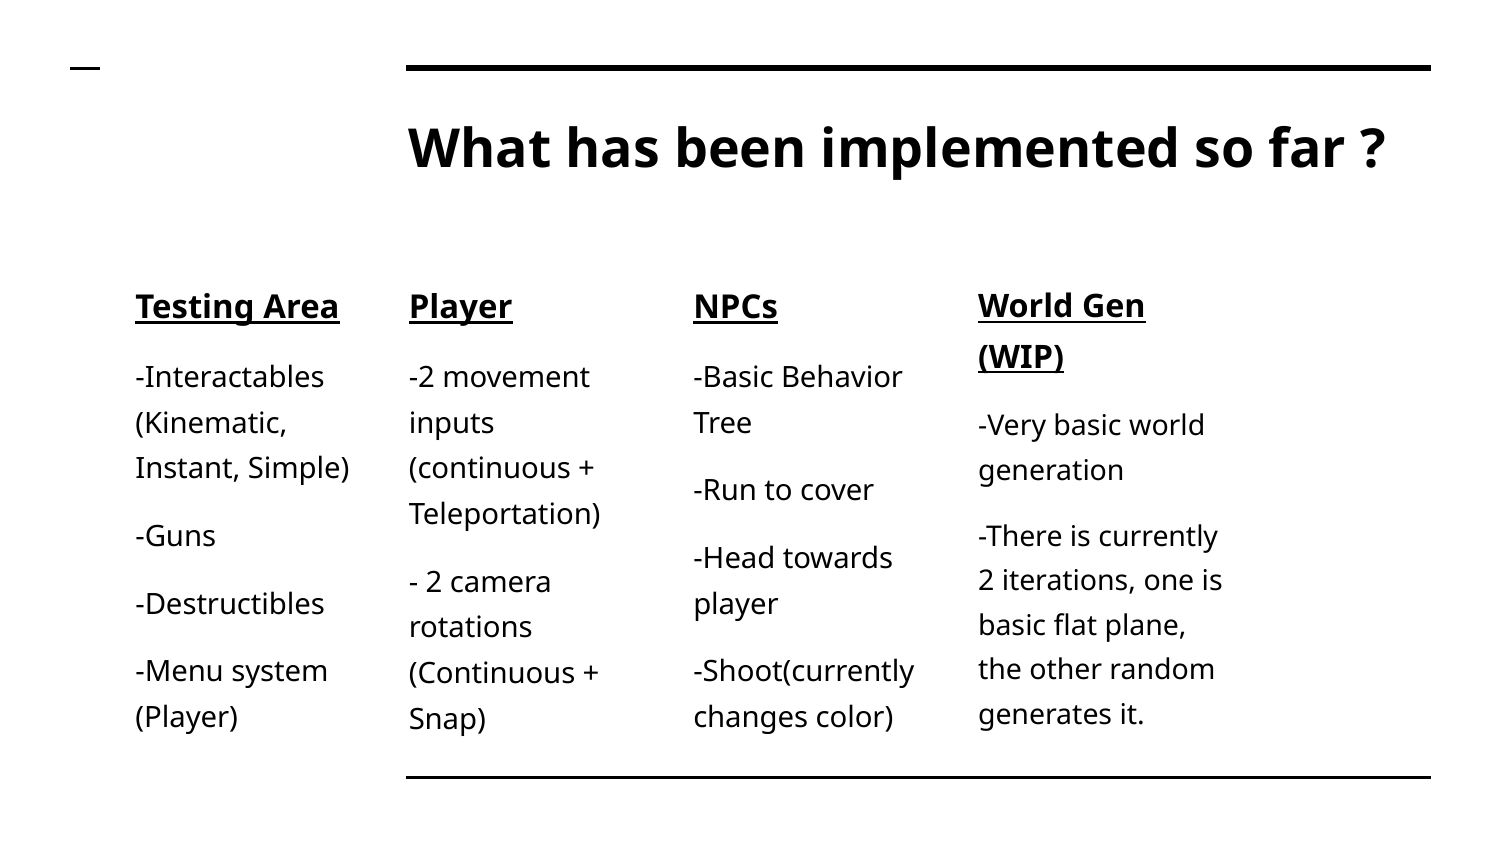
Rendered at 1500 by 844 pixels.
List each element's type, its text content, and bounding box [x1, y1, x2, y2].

list Player -2 movement inputs (continuous + Teleportation) - 2 camera rotations (Continuous + Snap) [393, 261, 678, 755]
list World Gen (WIP) -Very basic world generation -There is currently 2 iterations, one is basic flat plane, the other random generates it. [963, 261, 1248, 755]
list NPCs -Basic Behavior Tree -Run to cover -Head towards player -Shoot(currently changes color) [678, 261, 963, 755]
list Testing Area -Interactables (Kinematic, Instant, Simple) -Guns -Destructibles -Menu system (Player) [120, 261, 393, 755]
title What has been implemented so far ? [393, 94, 1431, 199]
